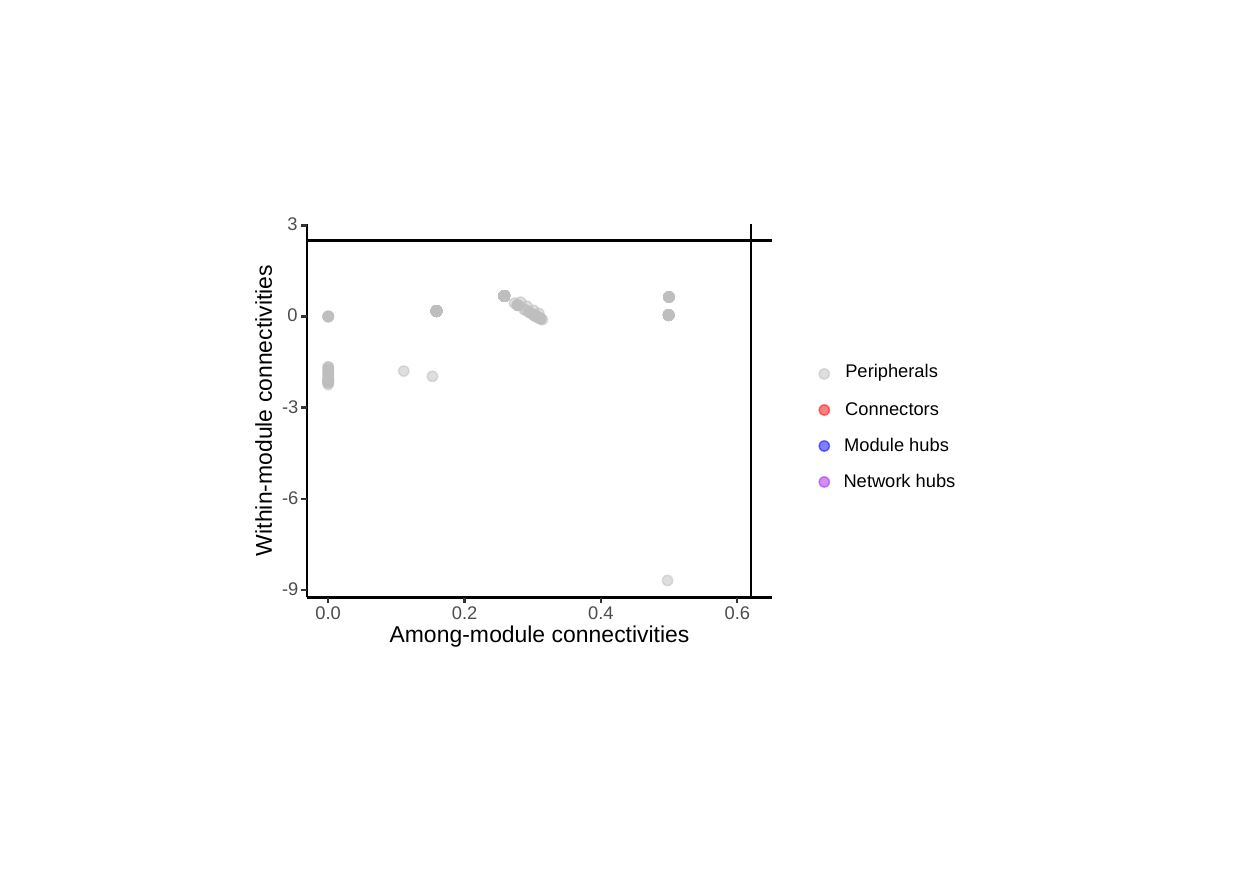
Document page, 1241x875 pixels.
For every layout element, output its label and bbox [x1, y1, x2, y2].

text_box [244, 211, 996, 663]
